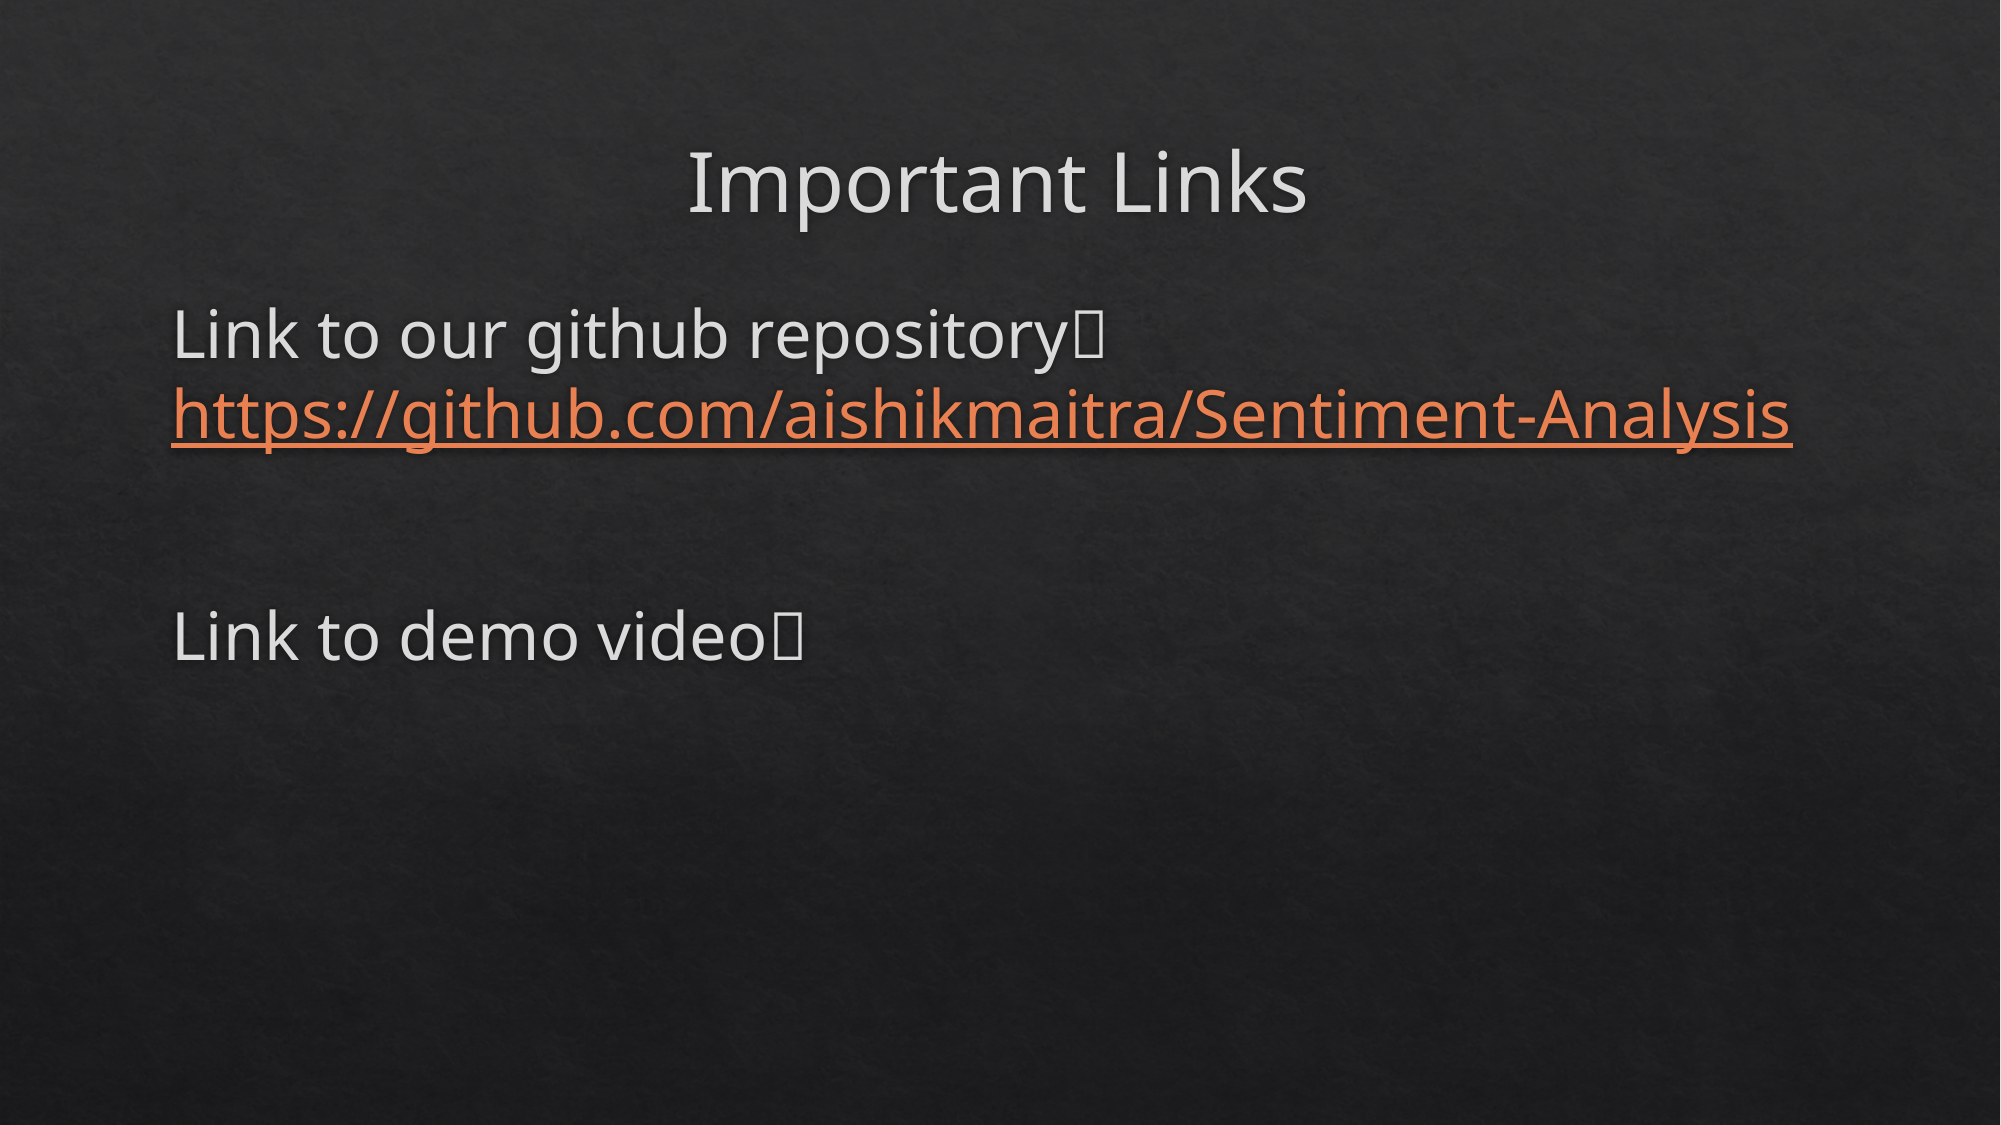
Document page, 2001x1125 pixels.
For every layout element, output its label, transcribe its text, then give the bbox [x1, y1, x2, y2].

list Link to our github repository https://github.com/aishikmaitra/Sentiment-Analysis Link to demo video [149, 284, 1849, 950]
title Important Links [149, 99, 1849, 260]
